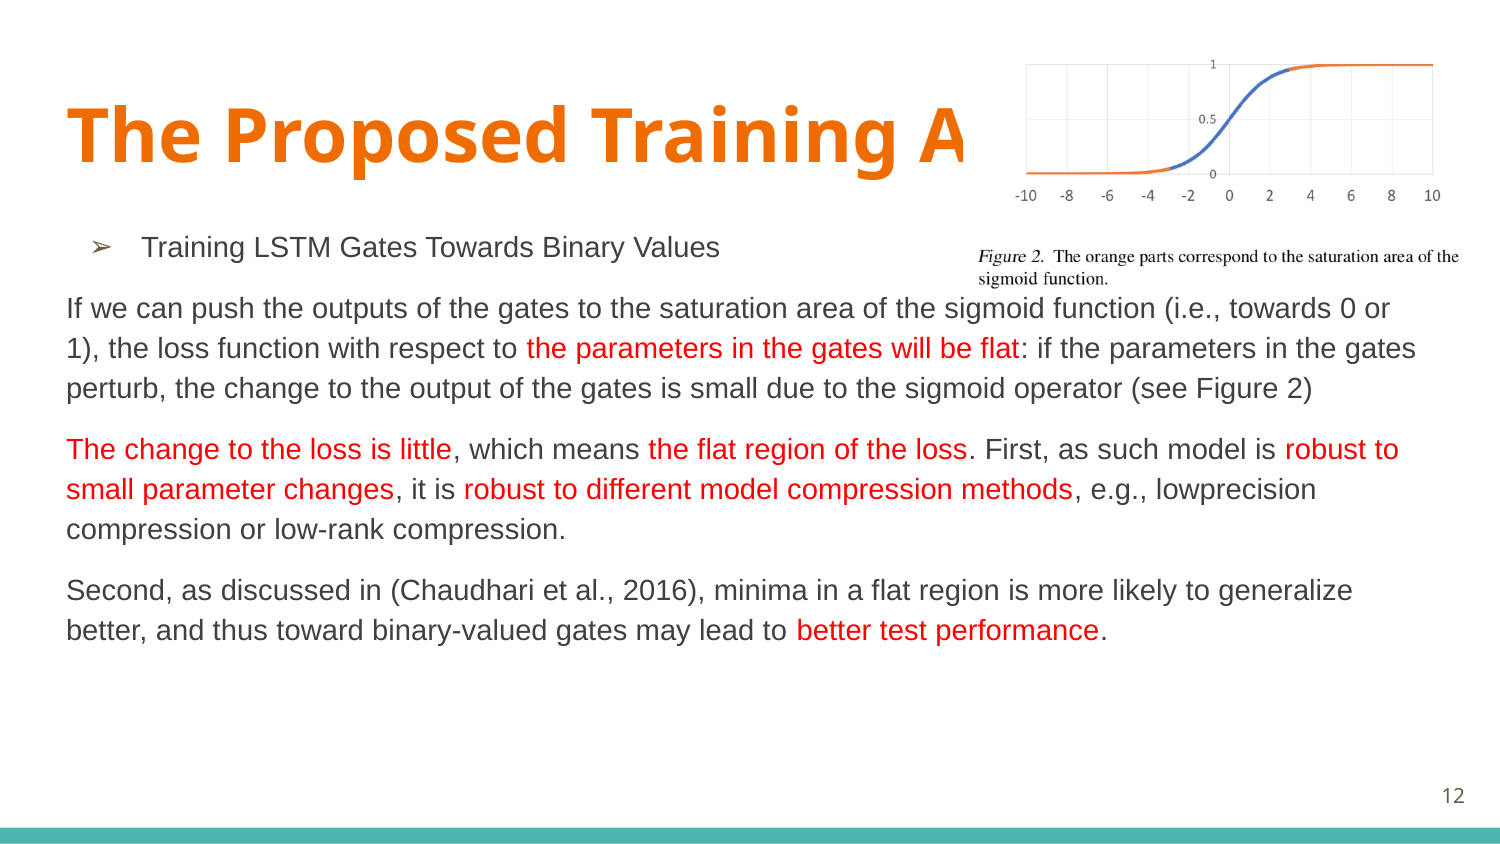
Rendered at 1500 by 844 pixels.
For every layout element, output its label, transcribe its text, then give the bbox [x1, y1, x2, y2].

title The Proposed Training Algorithm [51, 72, 957, 189]
slide_number ‹#› [1389, 764, 1480, 830]
list Training LSTM Gates Towards Binary Values If we can push the outputs of the gates to the saturation area of the sigmoid function (i.e., towards 0 or 1), the loss function with respect to the parameters in the gates will be flat: if the parameters in the gates perturb, the change to the output of the gates is small due to the sigmoid operator (see Figure 2) The change to the loss is little, which means the flat region of the loss. First, as such model is robust to small parameter changes, it is robust to different model compression methods, e.g., lowprecision compression or low-rank compression. Second, as discussed in (Chaudhari et al., 2016), minima in a flat region is more likely to generalize better, and thus toward binary-valued gates may lead to better test performance. [51, 207, 1449, 750]
picture [962, 31, 1481, 294]
